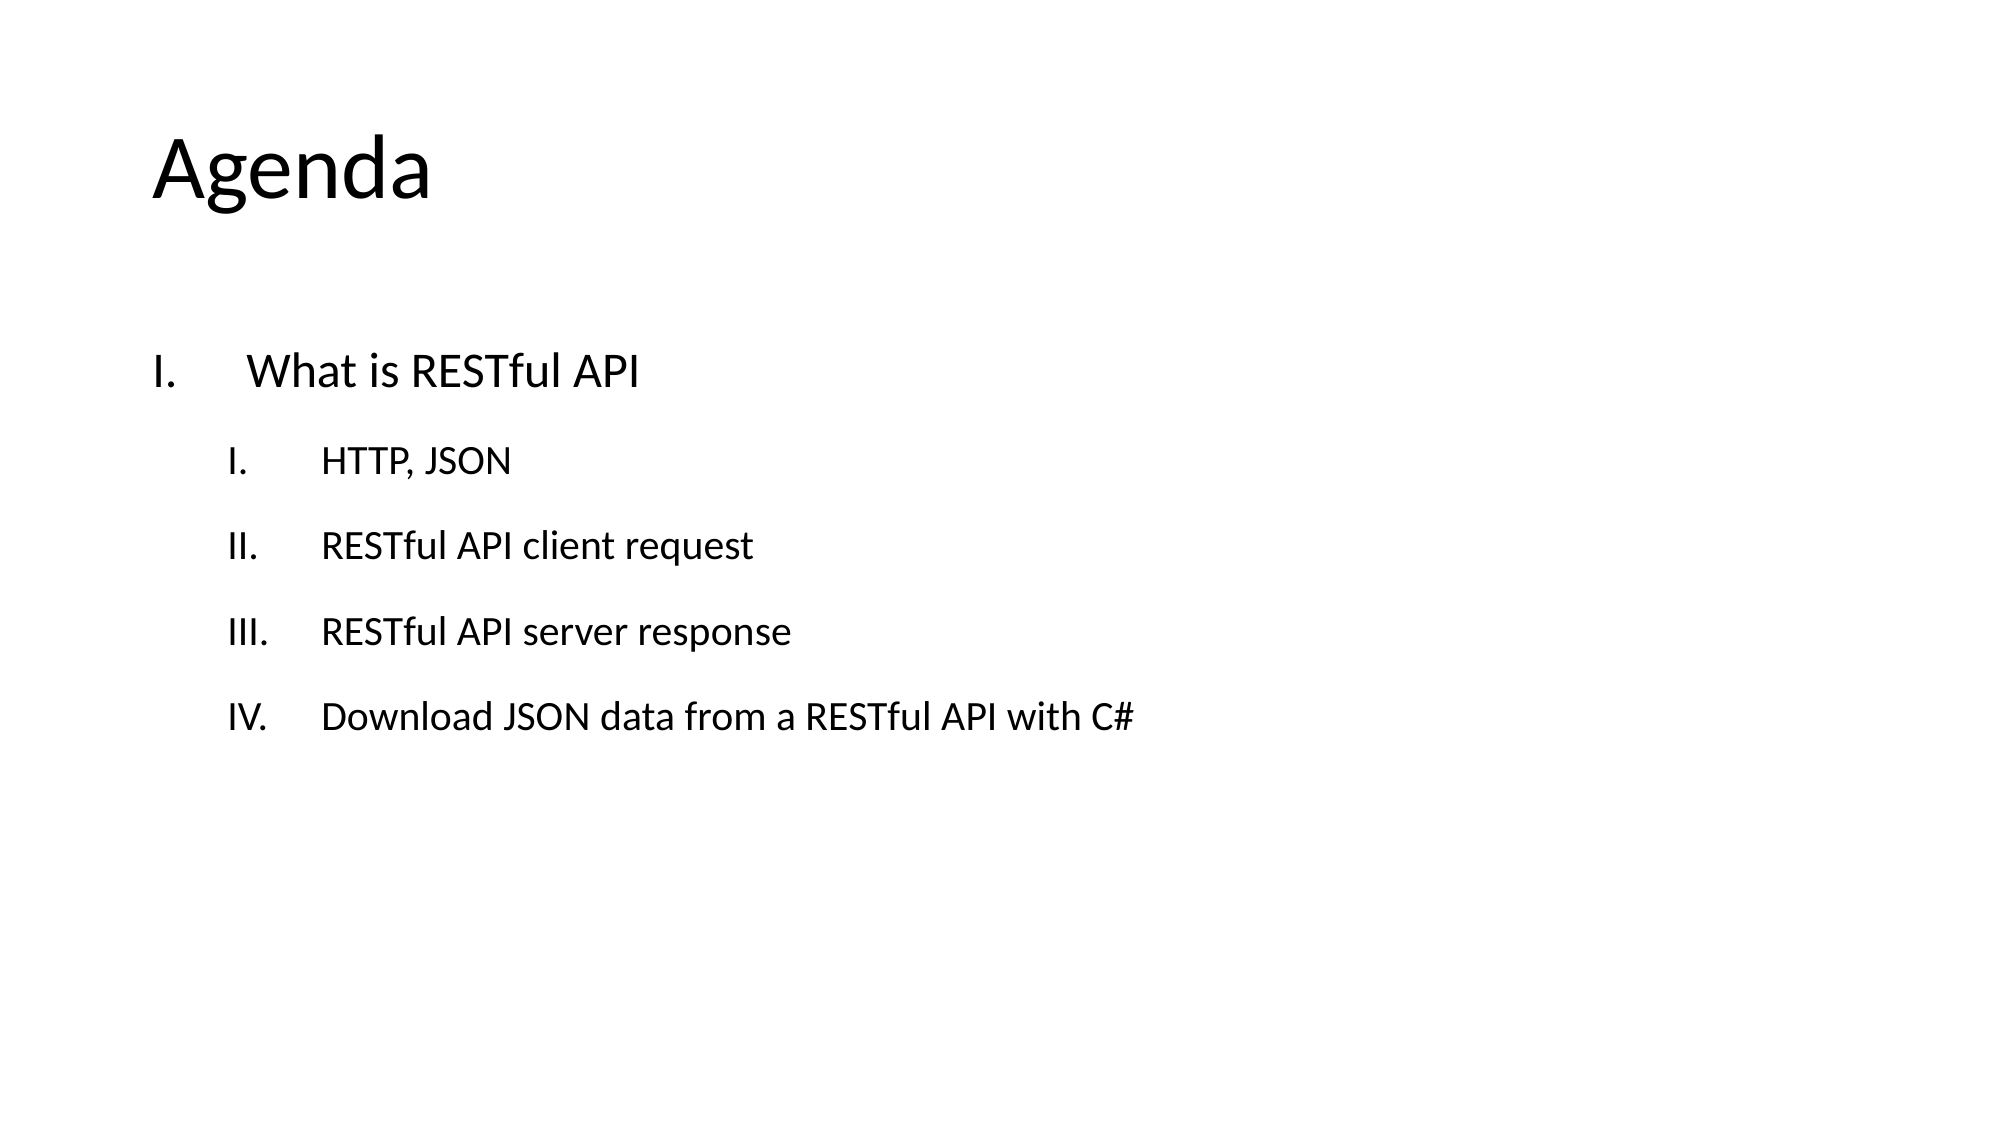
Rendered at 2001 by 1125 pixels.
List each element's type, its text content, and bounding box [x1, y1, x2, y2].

title Agenda [137, 59, 1863, 278]
list What is RESTful API HTTP, JSON RESTful API client request RESTful API server response Download JSON data from a RESTful API with C# [137, 299, 1863, 1014]
